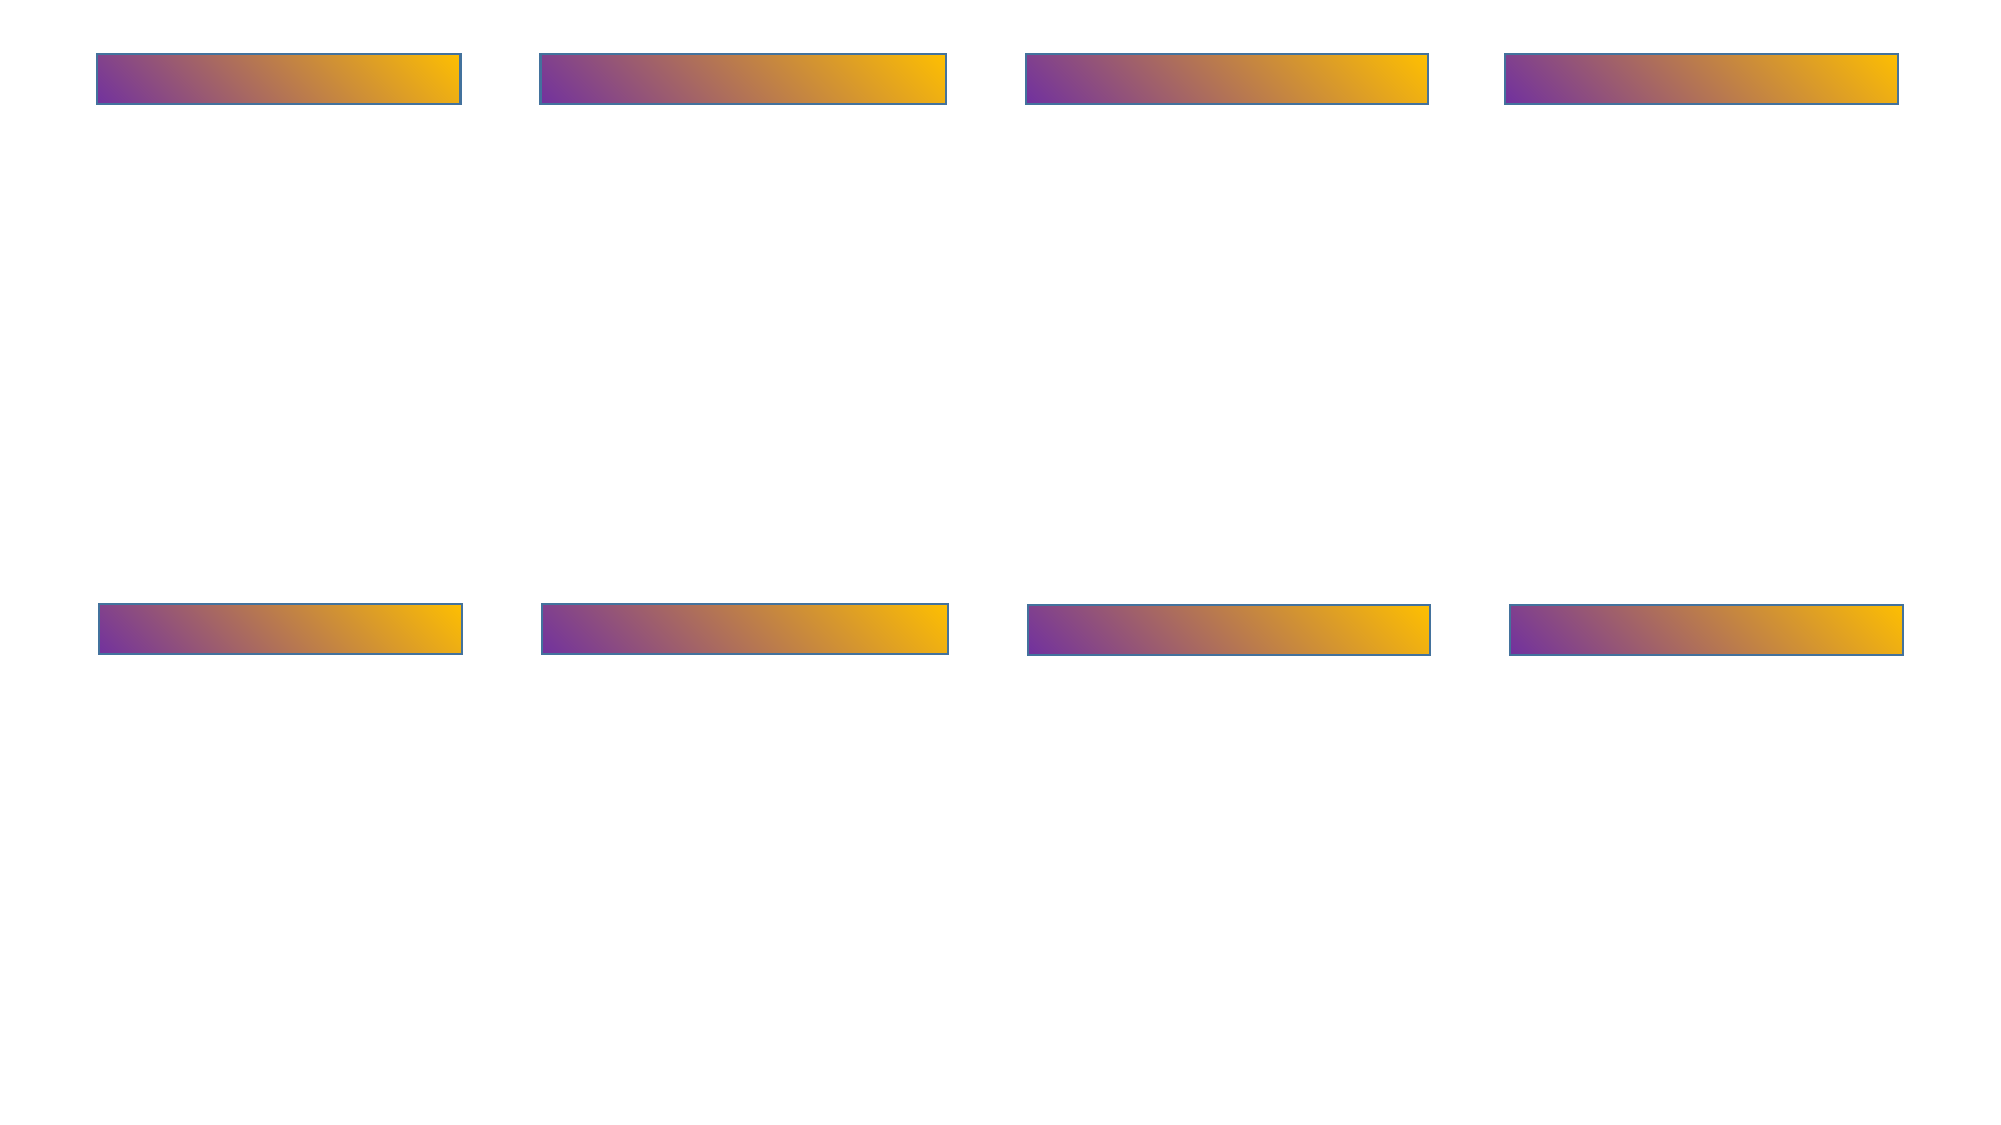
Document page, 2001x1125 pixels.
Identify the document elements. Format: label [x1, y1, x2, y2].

text_box [1504, 53, 1899, 105]
text_box [1025, 53, 1429, 105]
text_box [96, 53, 462, 105]
text_box [1027, 604, 1431, 656]
text_box [539, 53, 947, 105]
text_box [541, 603, 949, 655]
text_box [1509, 604, 1904, 656]
text_box [98, 603, 463, 655]
